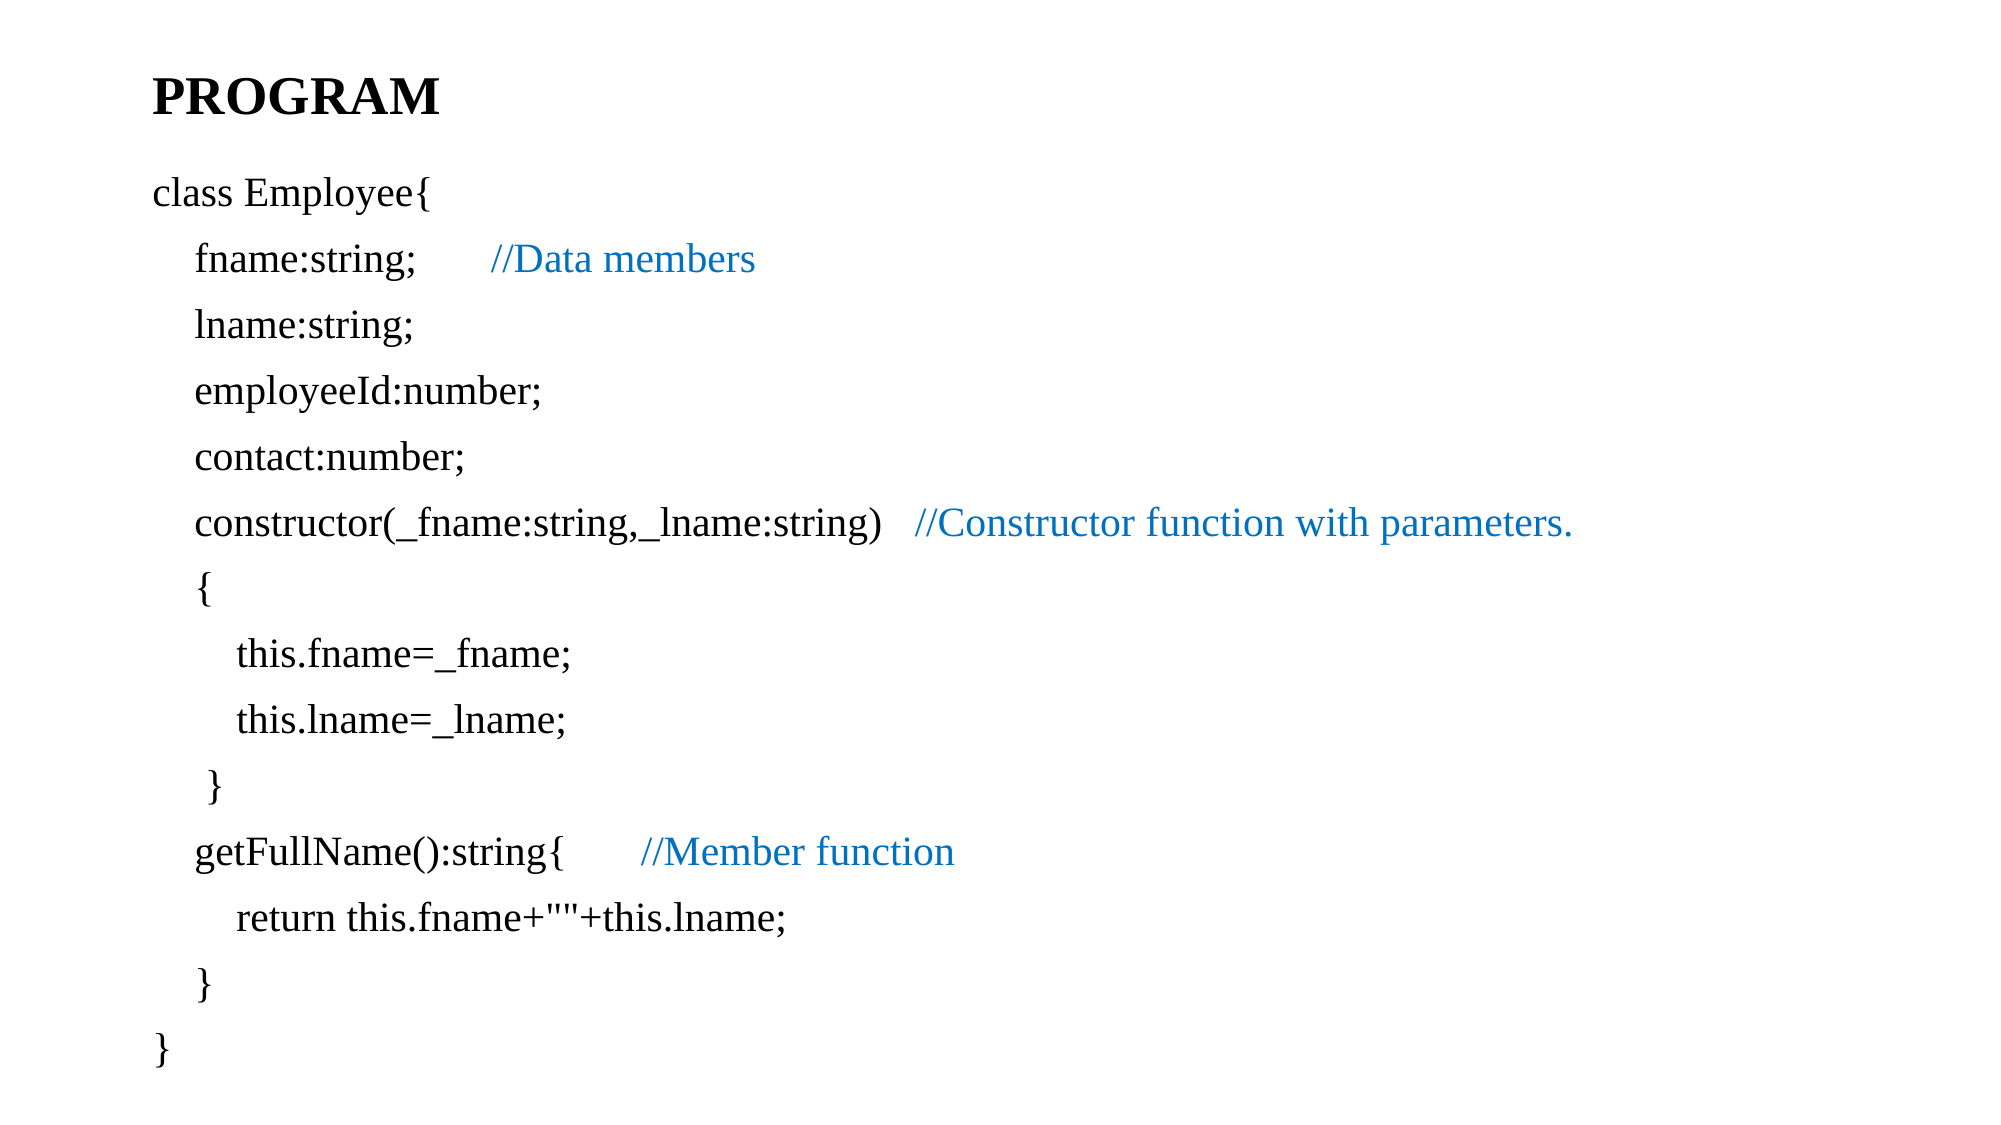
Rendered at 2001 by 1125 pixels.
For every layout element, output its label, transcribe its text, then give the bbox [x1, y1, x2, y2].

list class Employee{ fname:string; //Data members lname:string; employeeId:number; contact:number; constructor(_fname:string,_lname:string) //Constructor function with parameters. { this.fname=_fname; this.lname=_lname; } getFullName():string{ //Member function return this.fname+""+this.lname; } } [137, 163, 1863, 1066]
title PROGRAM [137, 59, 1863, 134]
